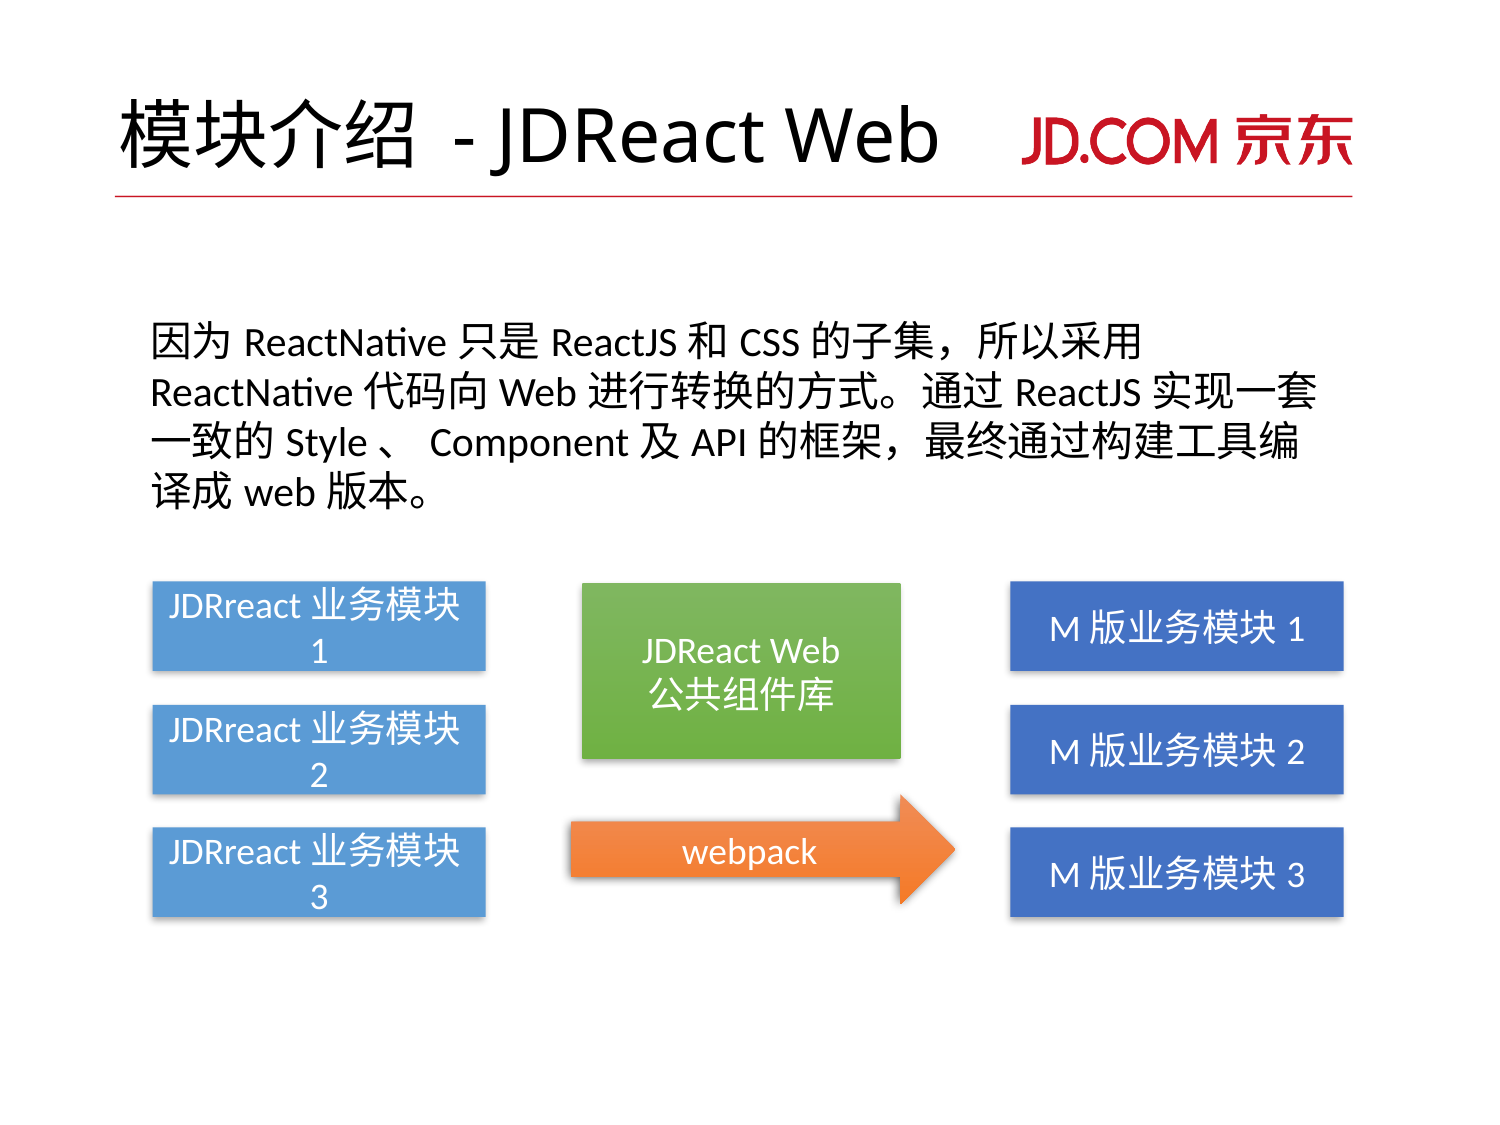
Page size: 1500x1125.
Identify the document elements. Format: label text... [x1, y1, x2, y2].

text_box JDRreact业务模块2 [151, 703, 487, 796]
picture [48, 59, 1419, 1125]
text_box JDRreact业务模块3 [151, 826, 487, 918]
text_box 因为ReactNative只是ReactJS和CSS的子集，所以采用ReactNative代码向Web进行转换的方式。通过ReactJS实现一套一致的Style、Component及API的框架，最终通过构建工具编译成web版本。 [135, 307, 1344, 523]
text_box JDRreact业务模块1 [151, 580, 487, 672]
text_box M版业务模块3 [1009, 826, 1345, 918]
text_box JDReact Web 公共组件库 [582, 583, 901, 759]
text_box webpack [571, 794, 956, 905]
text_box M版业务模块1 [1009, 580, 1345, 672]
text_box M版业务模块2 [1009, 704, 1345, 795]
title 模块介绍 - JDReact Web [103, 73, 1363, 203]
